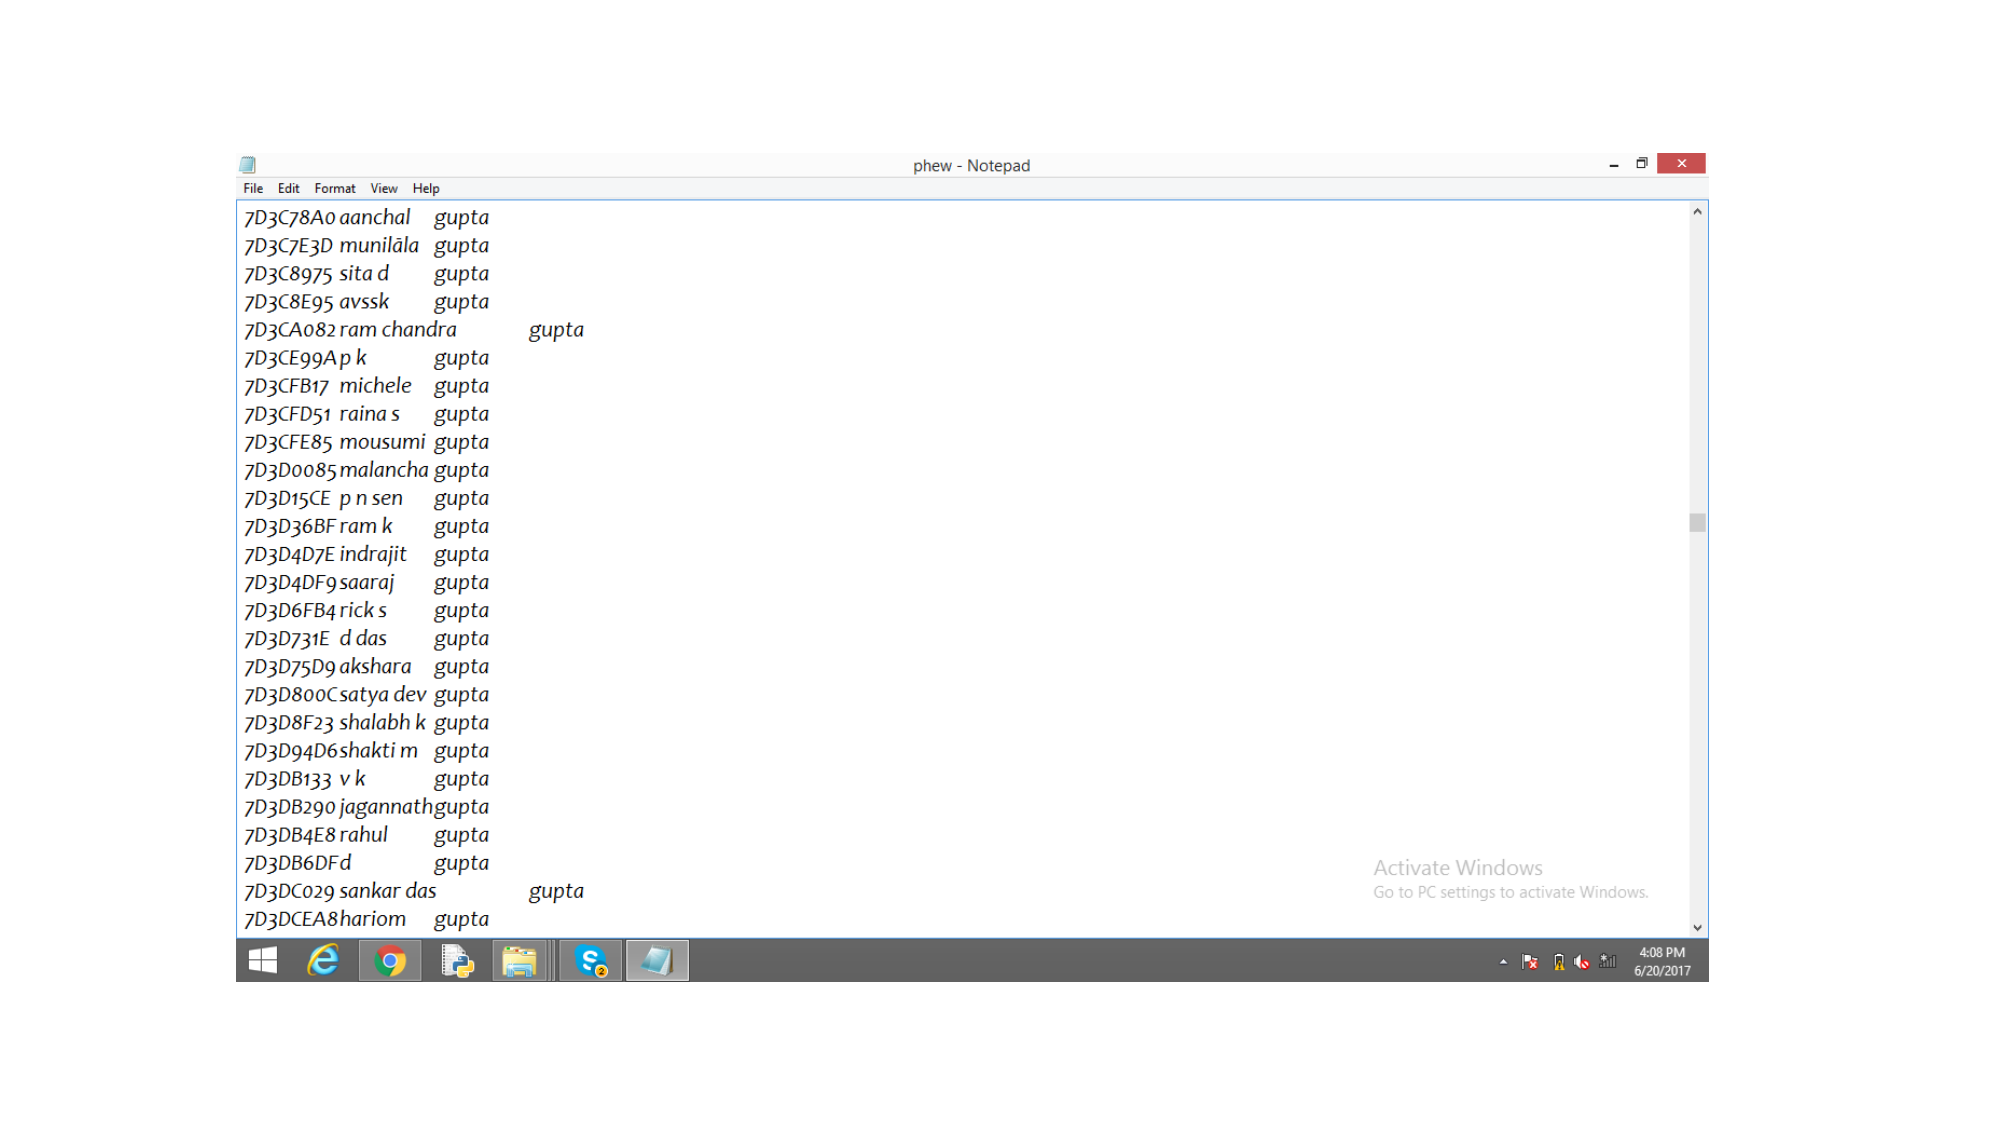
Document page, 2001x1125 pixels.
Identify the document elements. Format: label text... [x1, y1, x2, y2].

title Group author names according to last name. [137, 59, 1863, 278]
picture [236, 153, 1709, 982]
